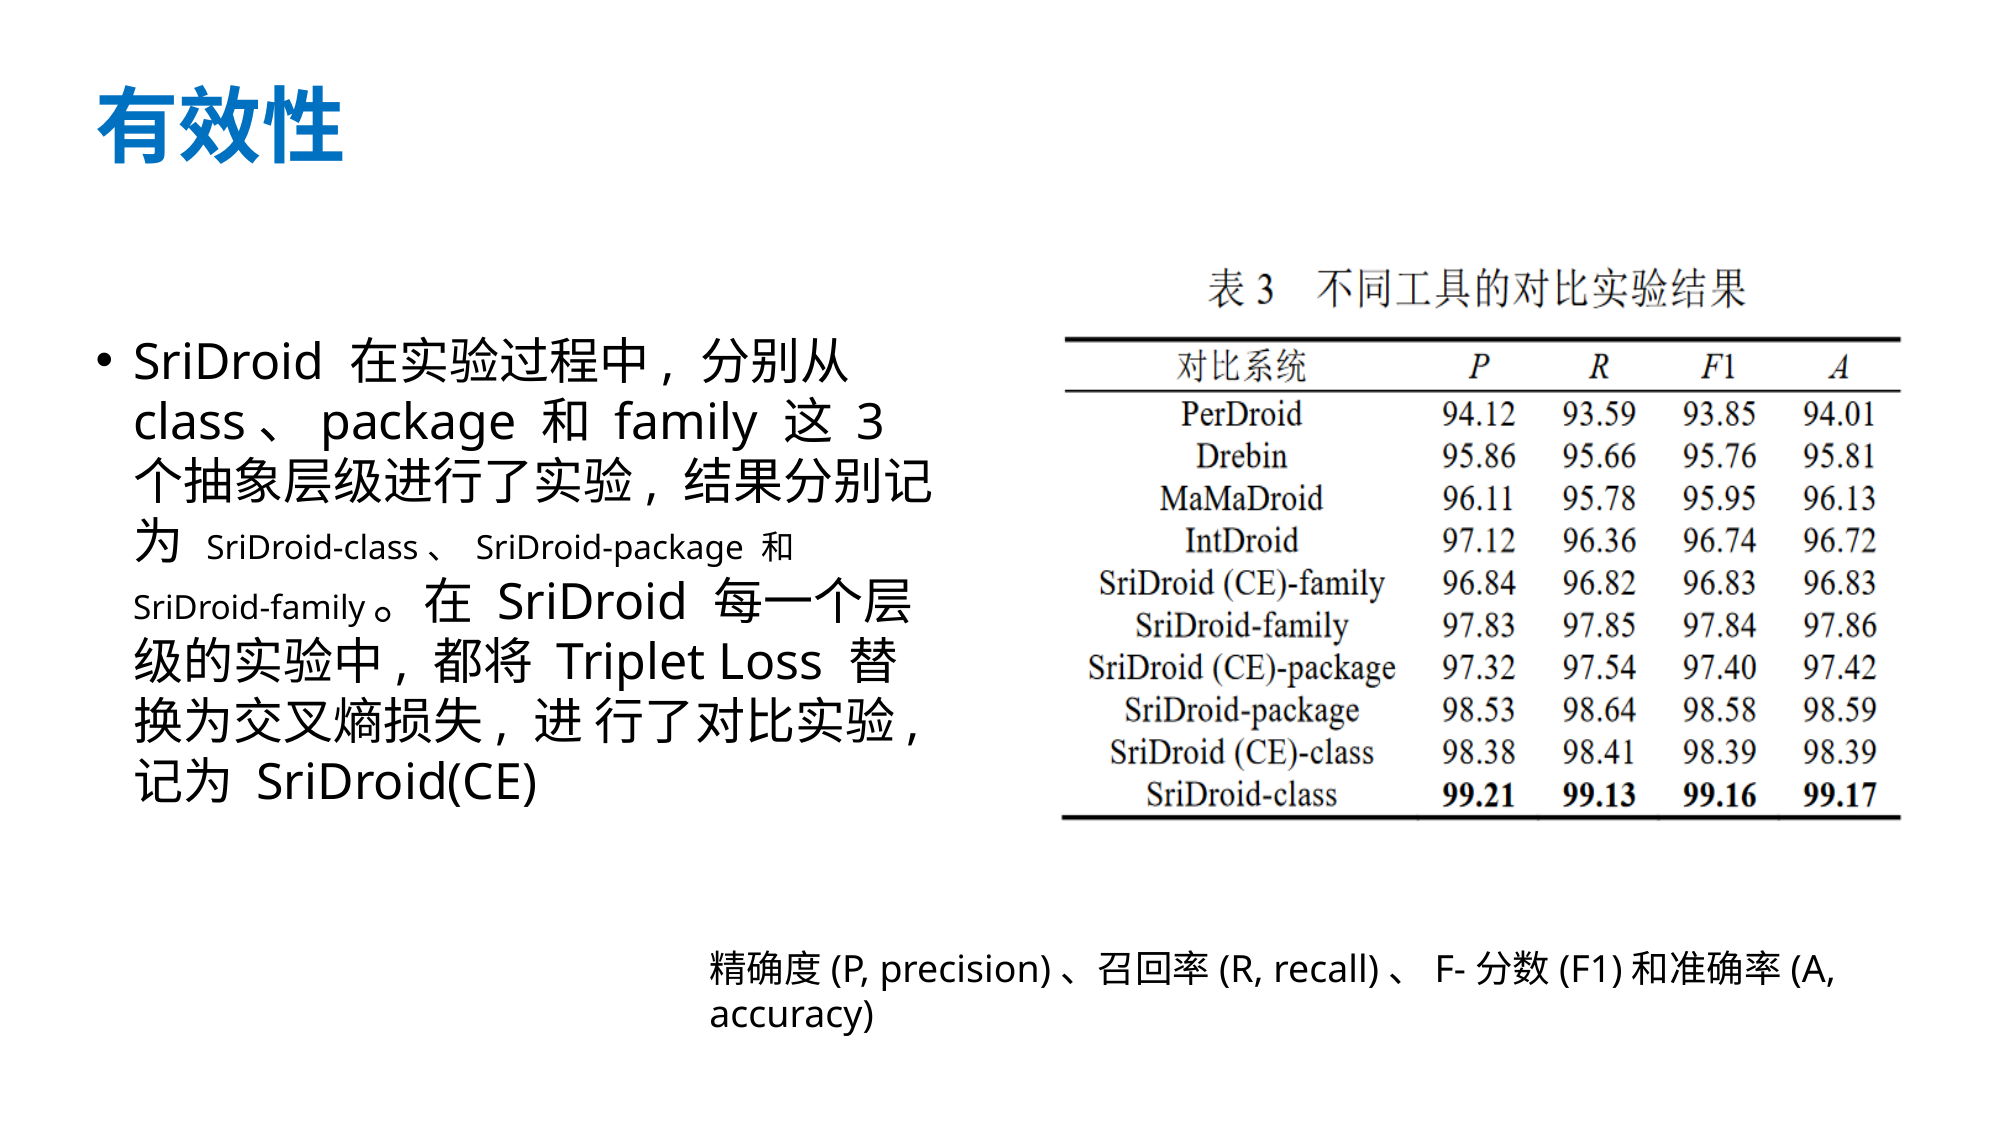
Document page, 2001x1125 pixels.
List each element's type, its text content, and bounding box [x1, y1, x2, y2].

text_box 精确度(P, precision)、召回率(R, recall)、F-分数(F1)和准确率(A, accuracy) [694, 937, 2000, 1043]
title 有效性 [80, 53, 1223, 207]
picture [1038, 254, 1920, 844]
list SriDroid 在实验过程中, 分别从 class、package 和 family 这 3 个抽象层级进行了实验, 结果分别记为 SriDroid-class、 SriDroid-package 和 SriDroid-family。在 SriDroid 每一个层级的实验中, 都将 Triplet Loss 替换为交叉熵损失, 进 行了对比实验, 记为 SriDroid(CE) [80, 321, 962, 1093]
